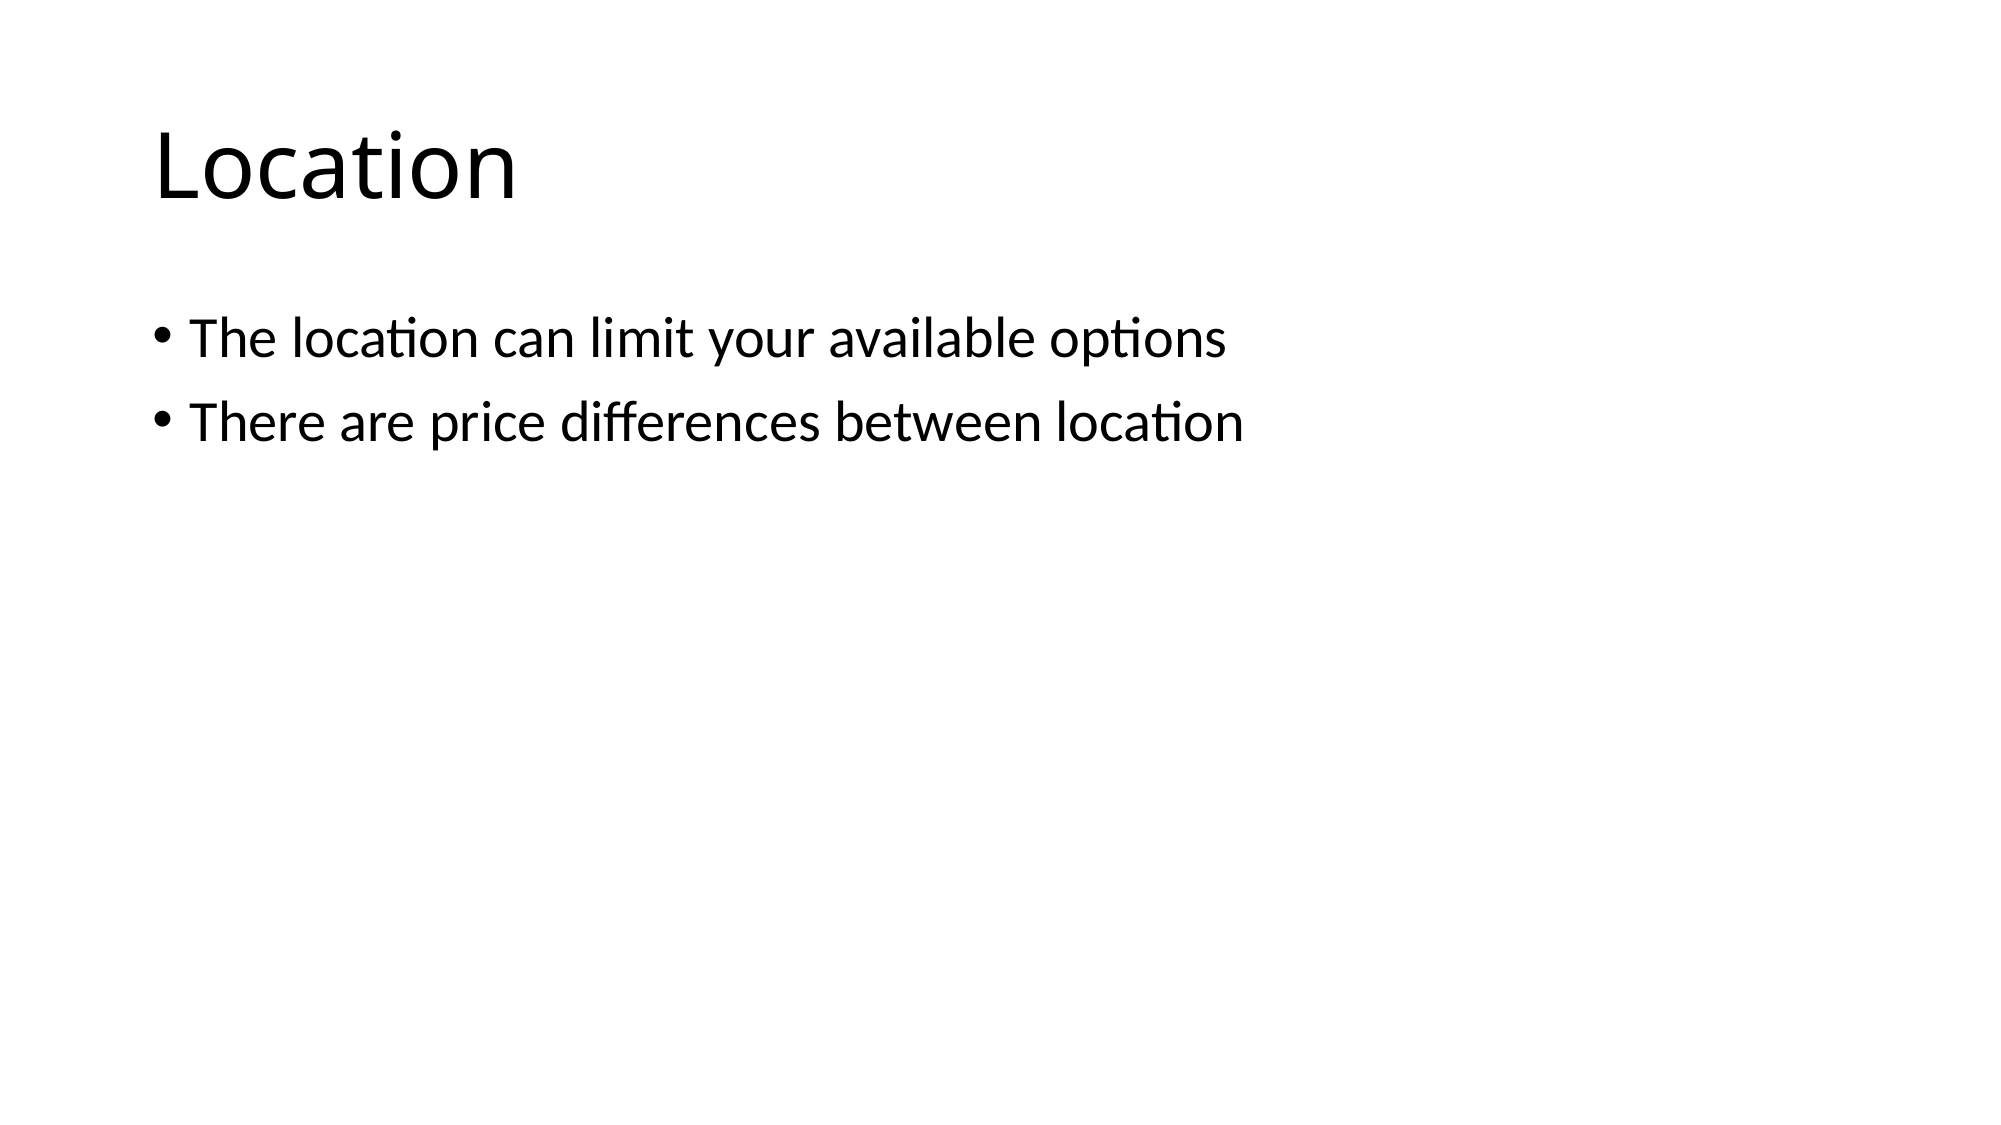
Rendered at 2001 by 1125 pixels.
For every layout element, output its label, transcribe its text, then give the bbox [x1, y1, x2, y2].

title Location [137, 59, 1863, 278]
list The location can limit your available options There are price differences between location [137, 299, 1863, 1014]
